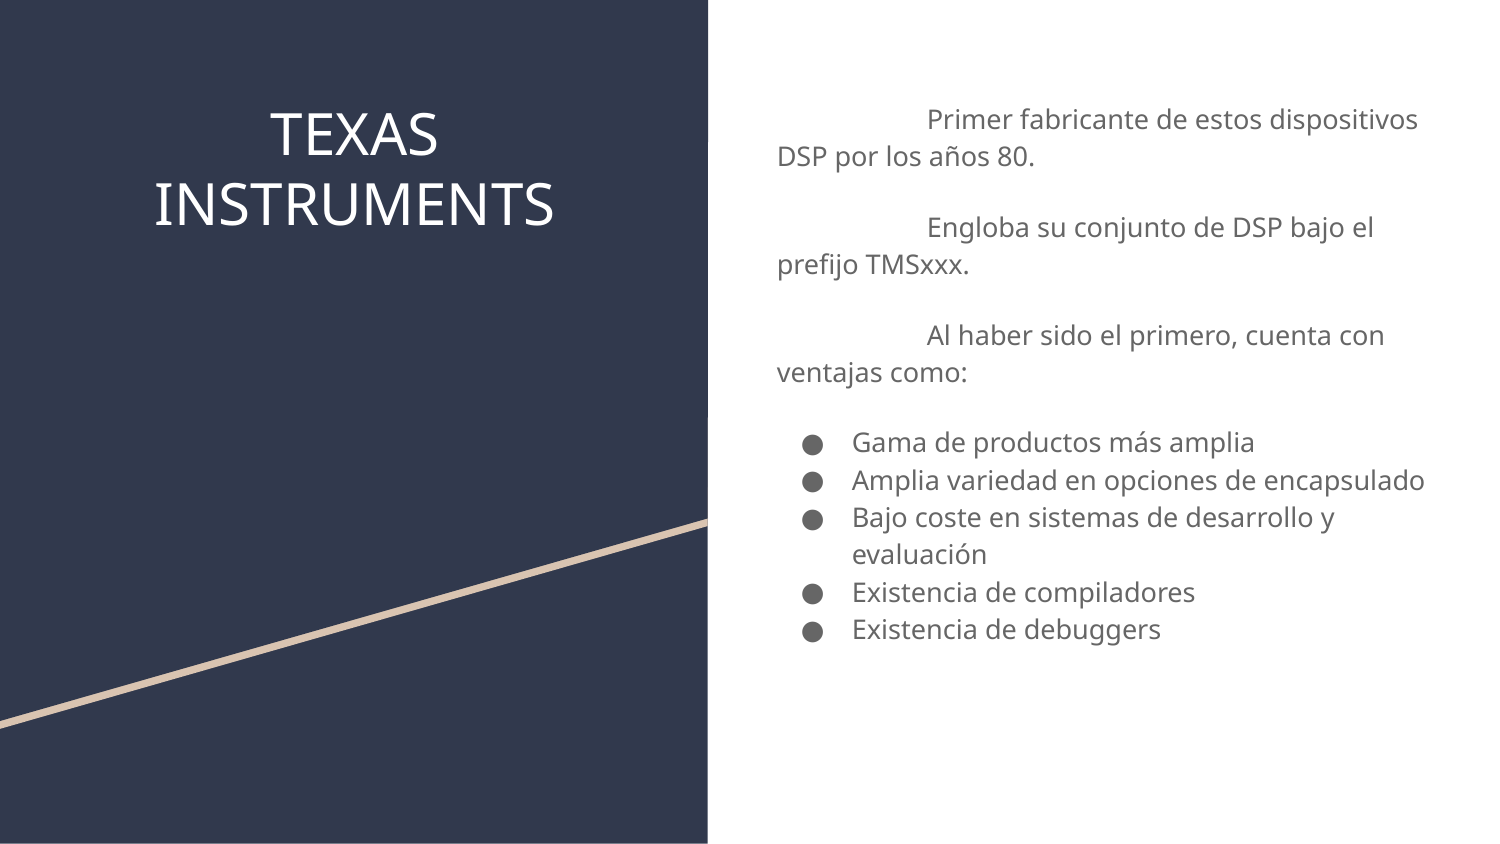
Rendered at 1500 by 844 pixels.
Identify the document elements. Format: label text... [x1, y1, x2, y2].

title TEXAS INSTRUMENTS [51, 82, 660, 494]
list Primer fabricante de estos dispositivos DSP por los años 80. Engloba su conjunto de DSP bajo el prefijo TMSxxx. Al haber sido el primero, cuenta con ventajas como: Gama de productos más amplia Amplia variedad en opciones de encapsulado Bajo coste en sistemas de desarrollo y evaluación Existencia de compiladores Existencia de debuggers [761, 82, 1446, 755]
